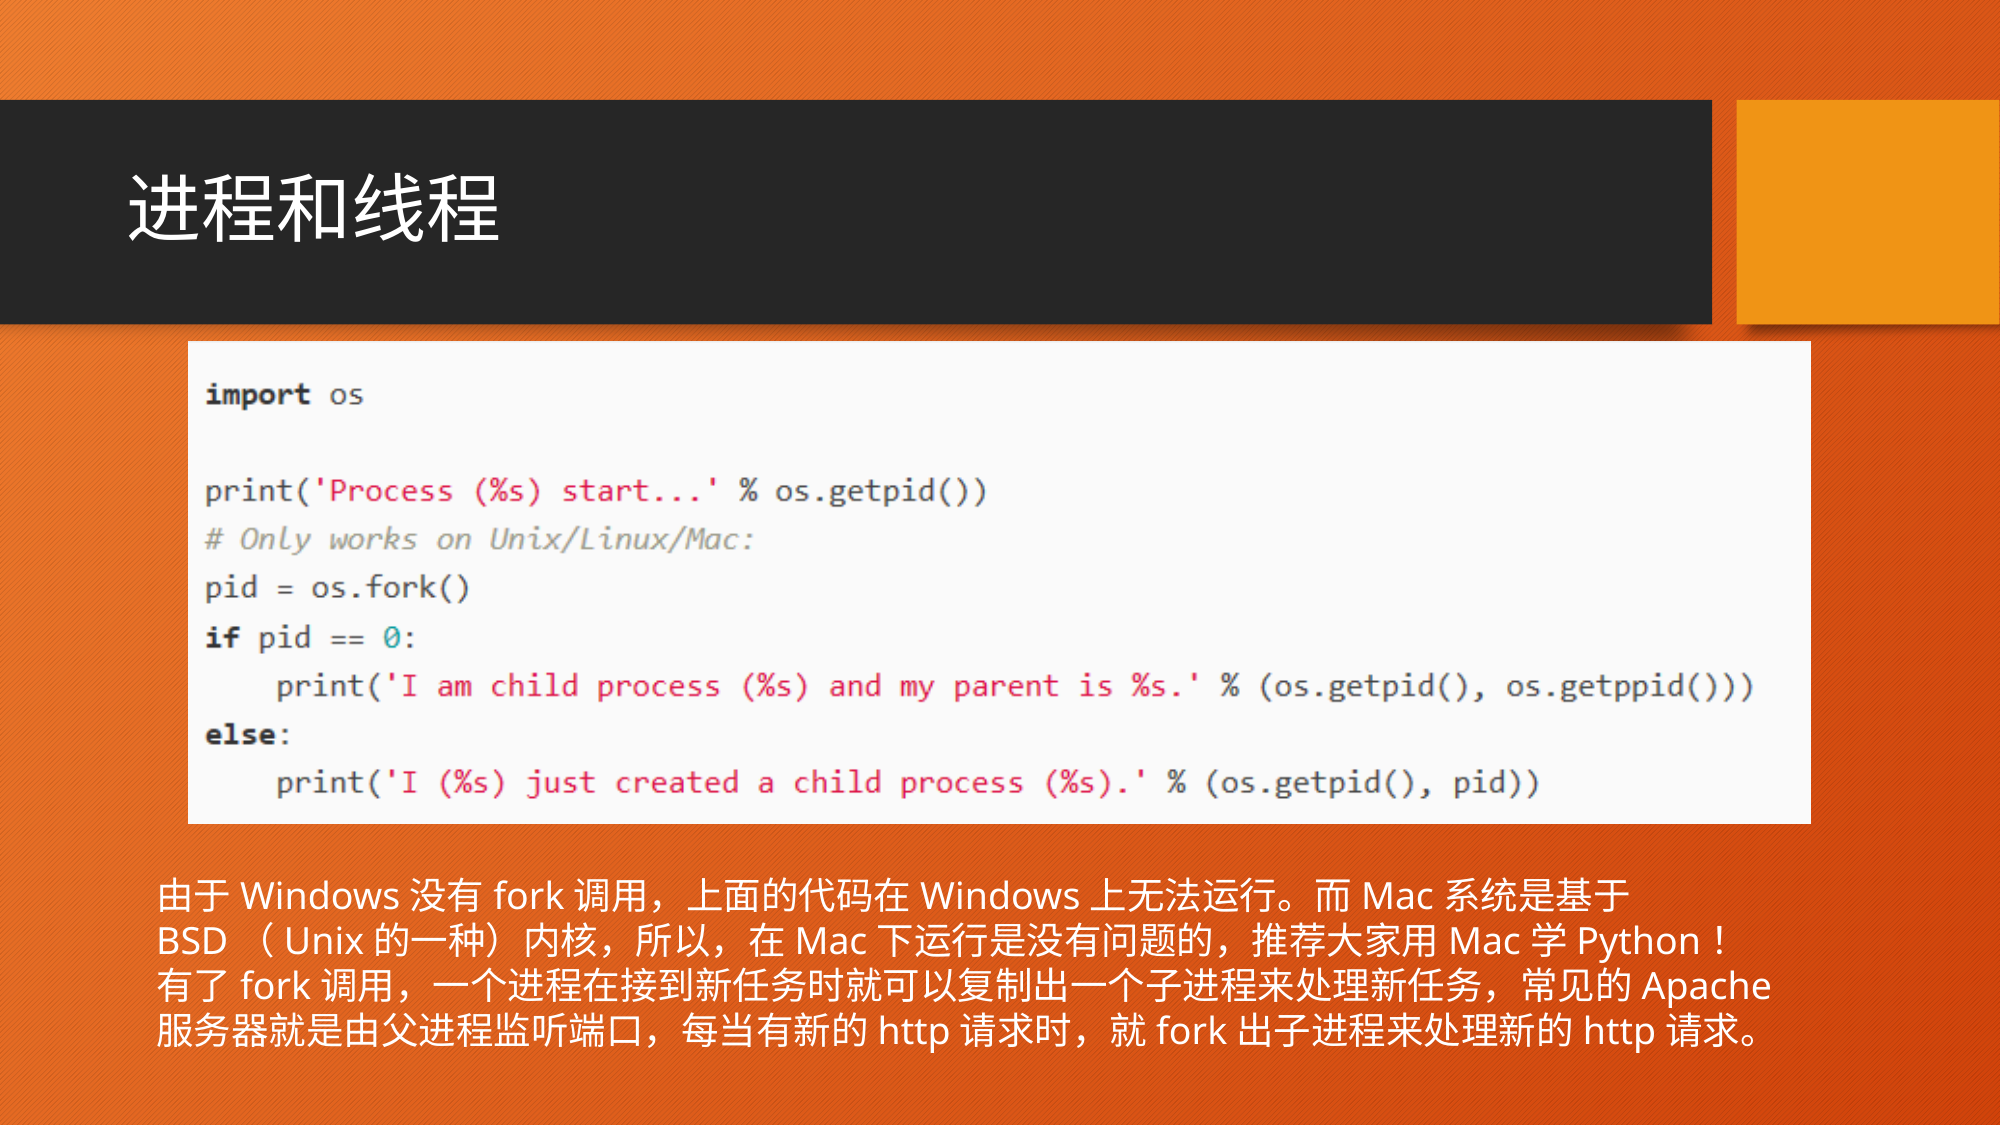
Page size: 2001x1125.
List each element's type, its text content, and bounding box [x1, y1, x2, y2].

text_box 由于Windows没有fork调用，上面的代码在Windows上无法运行。而Mac系统是基于BSD（Unix的一种）内核，所以，在Mac下运行是没有问题的，推荐大家用Mac学Python！ 有了fork调用，一个进程在接到新任务时就可以复制出一个子进程来处理新任务，常见的Apache服务器就是由父进程监听端口，每当有新的http请求时，就fork出子进程来处理新的http请求。 [141, 865, 1812, 1060]
picture [0, 325, 2000, 825]
title 进程和线程 [111, 123, 1689, 301]
